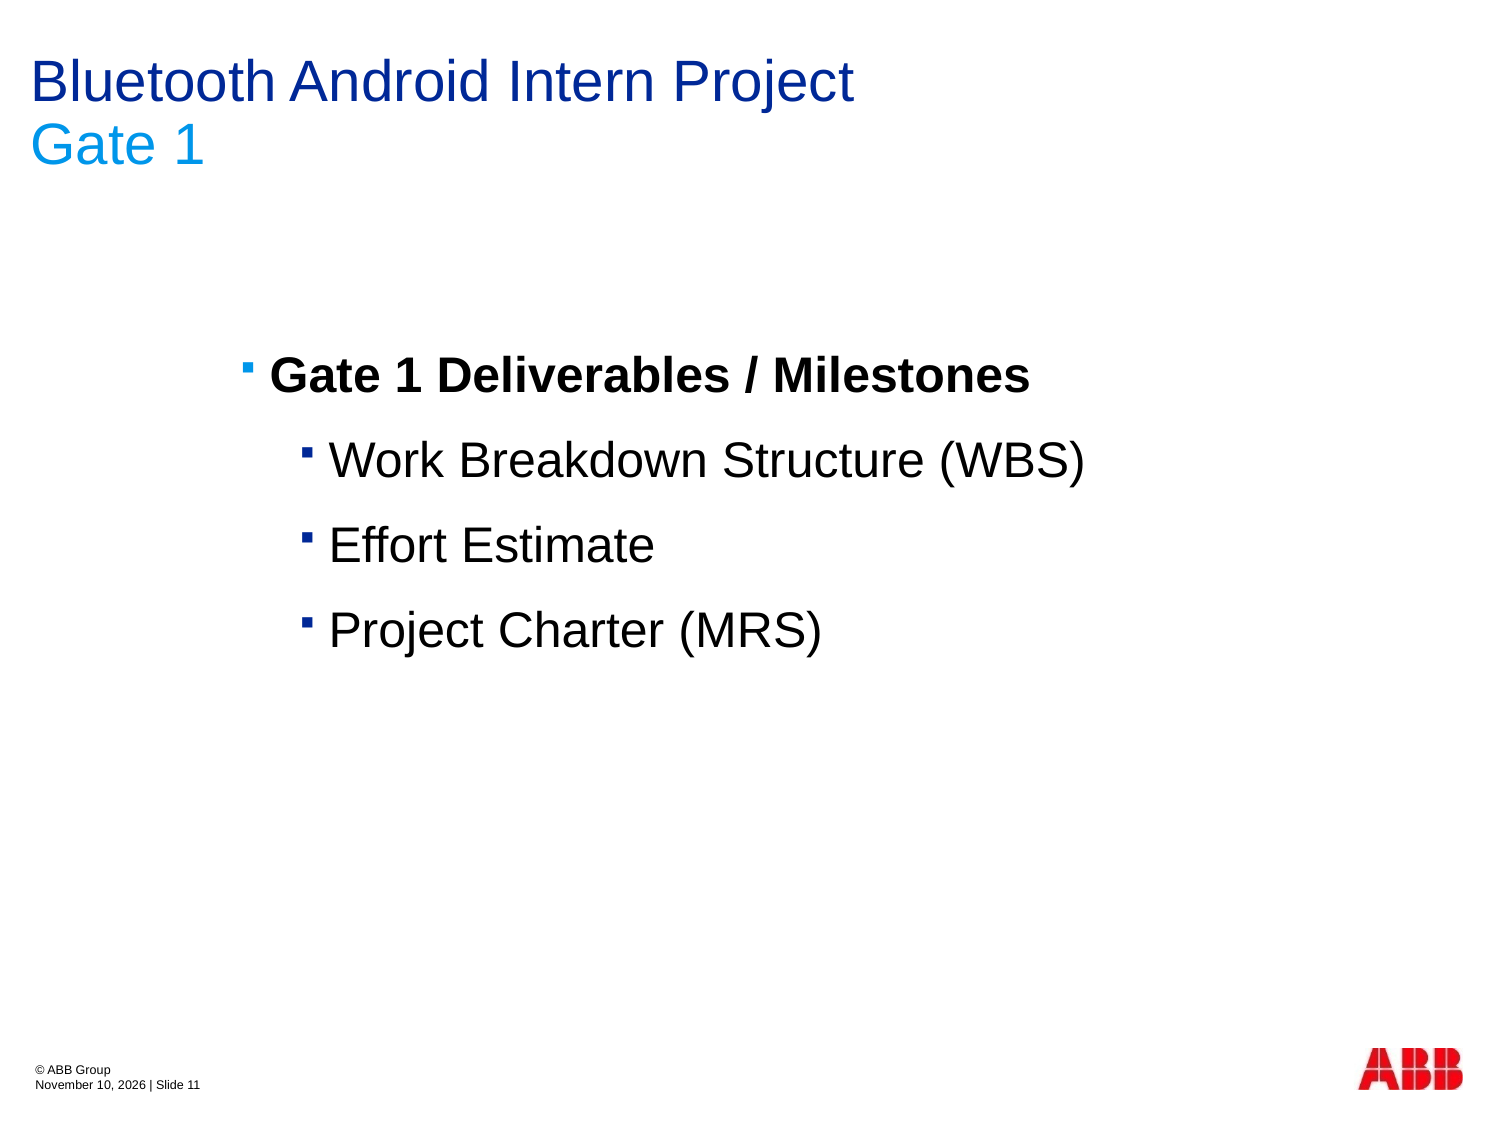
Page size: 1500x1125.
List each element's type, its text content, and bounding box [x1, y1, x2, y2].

title Bluetooth Android Intern Project Gate 1 [0, 0, 1500, 185]
picture [1352, 1048, 1463, 1090]
list Gate 1 Deliverables / Milestones Work Breakdown Structure (WBS) Effort Estimate Project Charter (MRS) [240, 342, 1256, 1099]
